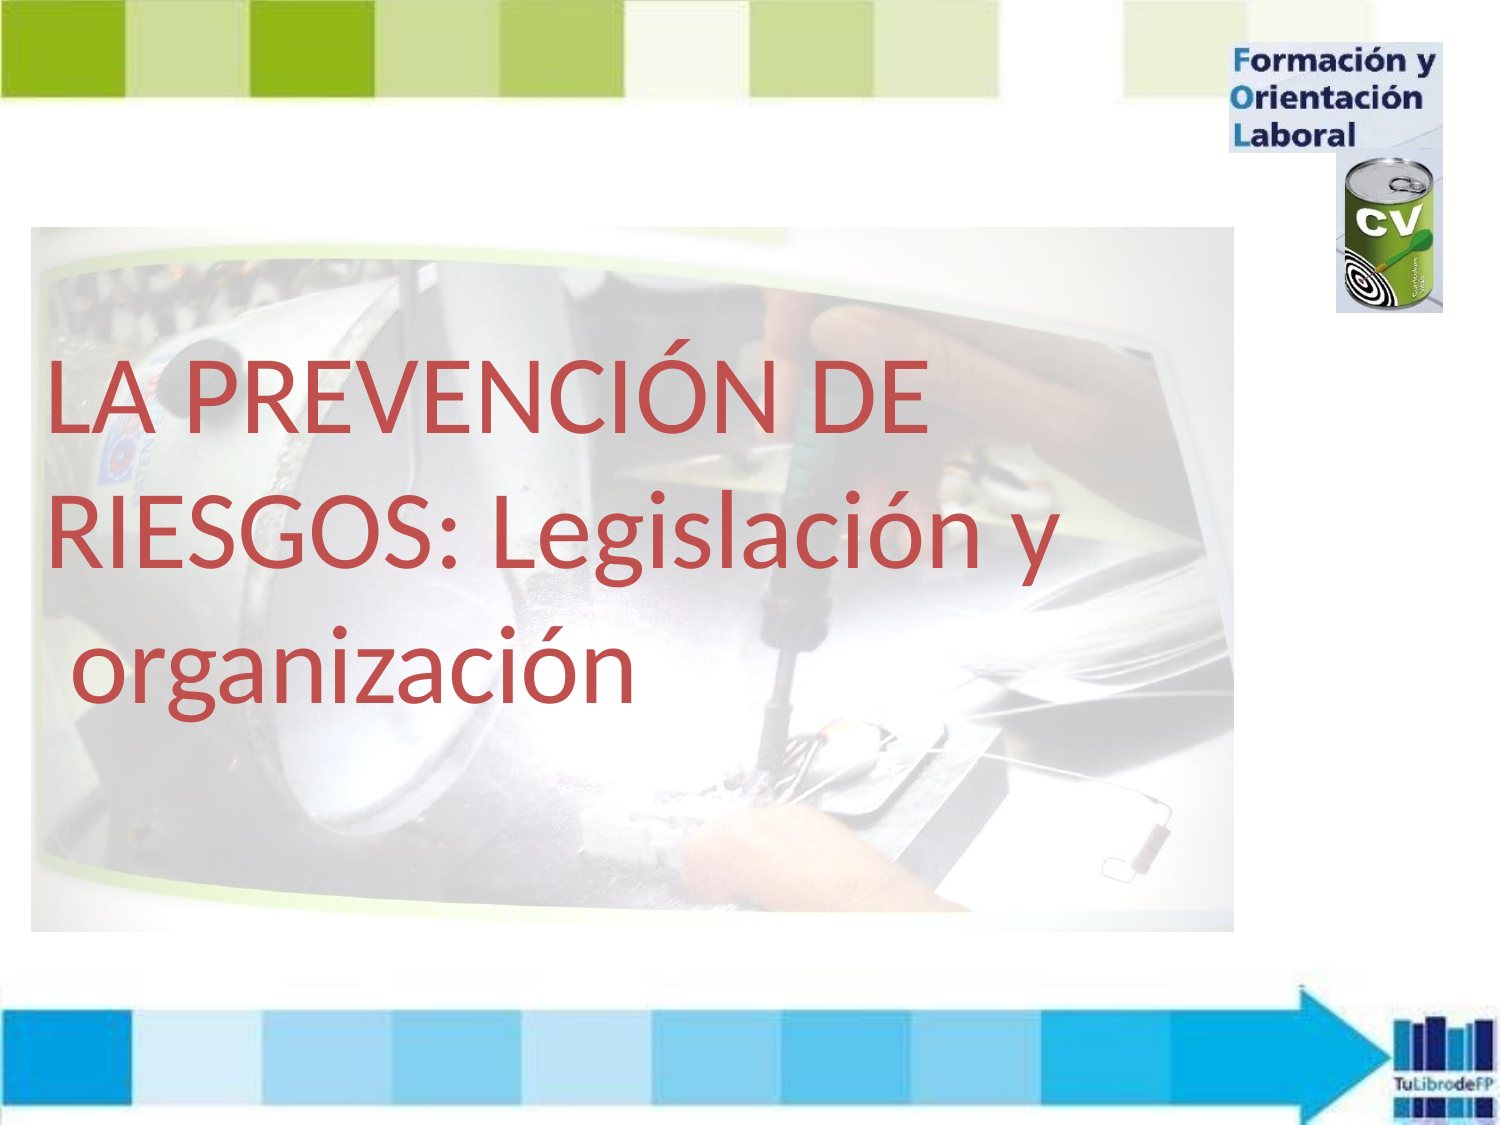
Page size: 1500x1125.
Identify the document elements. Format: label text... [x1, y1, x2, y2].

picture [0, 0, 1500, 1125]
text_box LA PREVENCIÓN DE RIESGOS: Legislación y organización [42, 318, 1068, 726]
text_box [1229, 42, 1443, 313]
